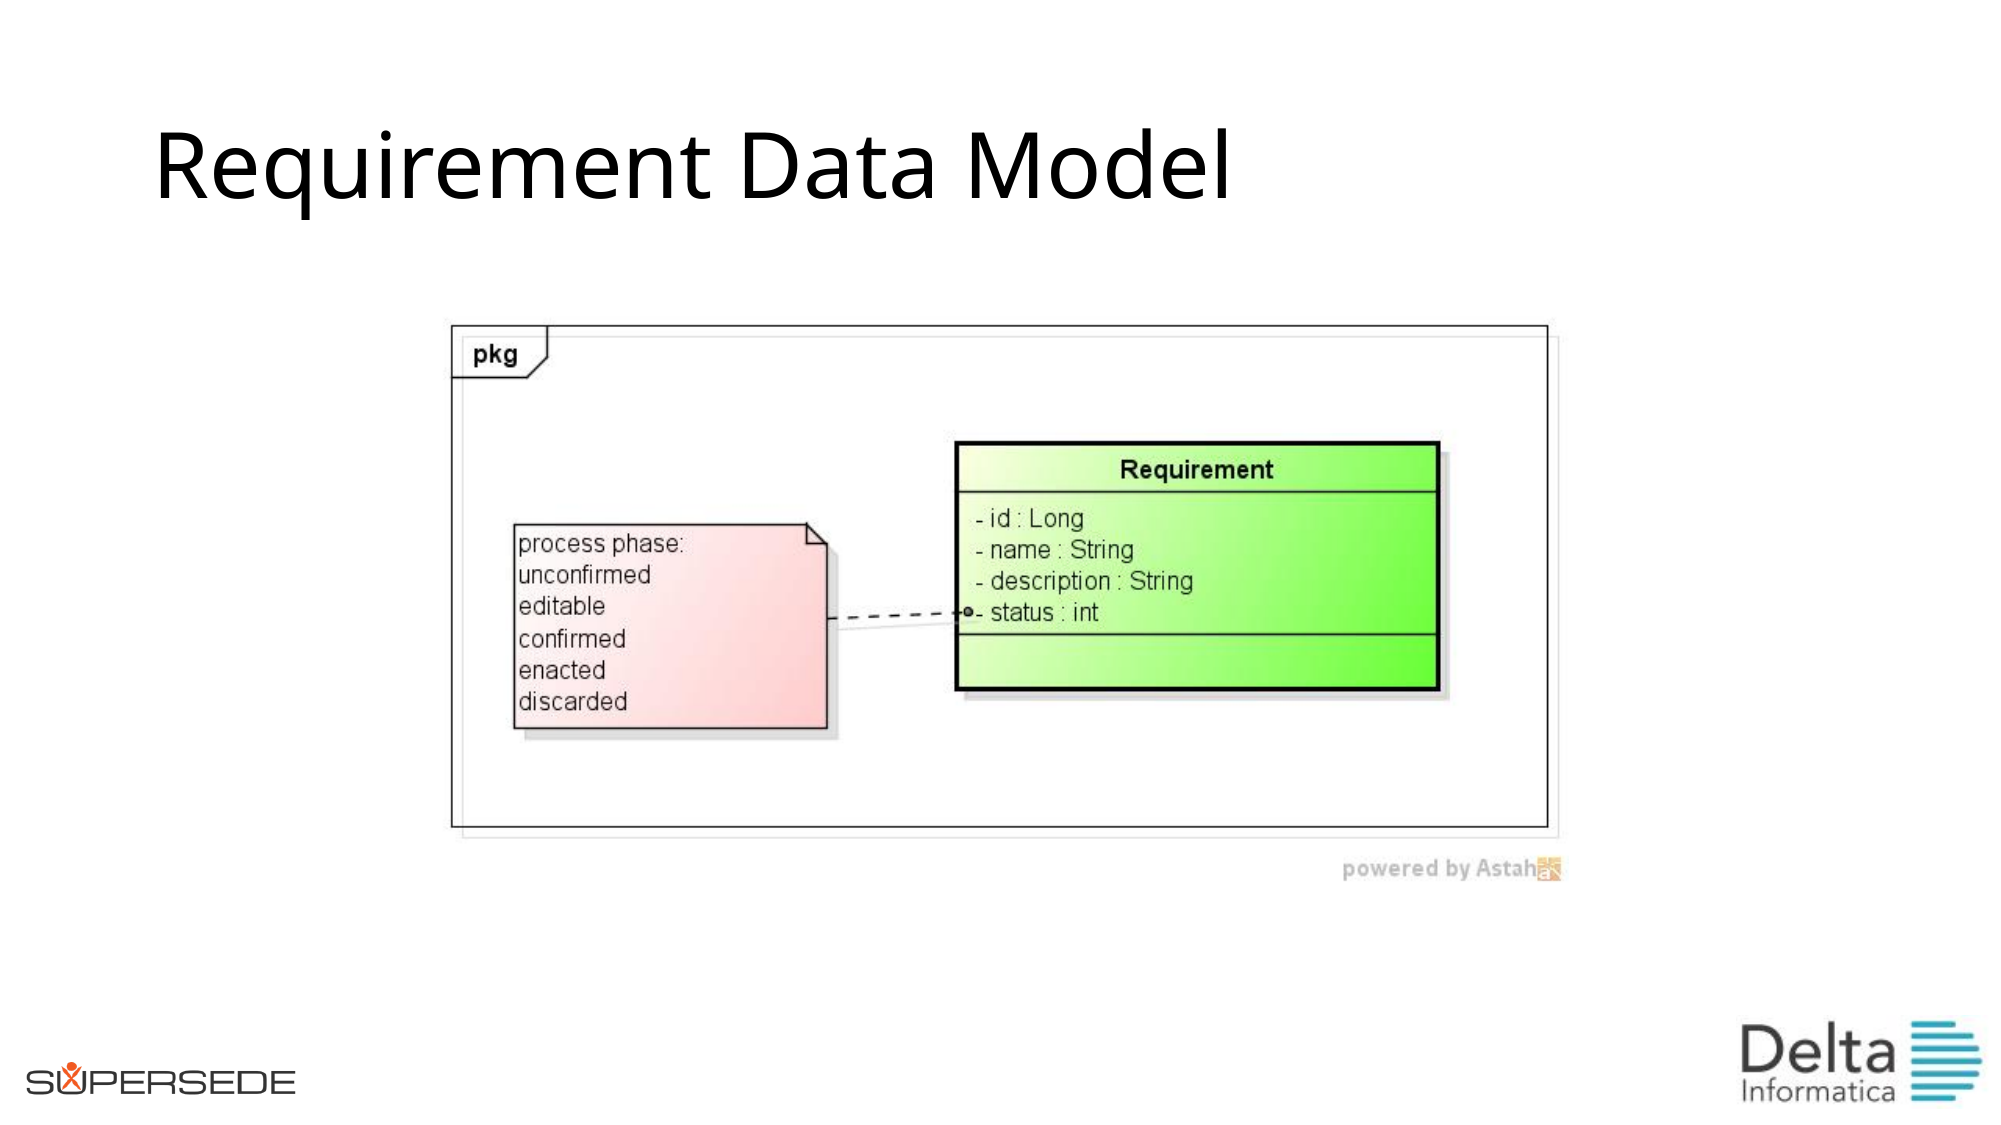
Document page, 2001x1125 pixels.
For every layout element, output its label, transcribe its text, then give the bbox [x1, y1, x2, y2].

title Requirement Data Model [137, 59, 1863, 278]
picture [24, 1062, 296, 1103]
picture [431, 305, 1569, 889]
picture [1736, 1015, 1989, 1109]
